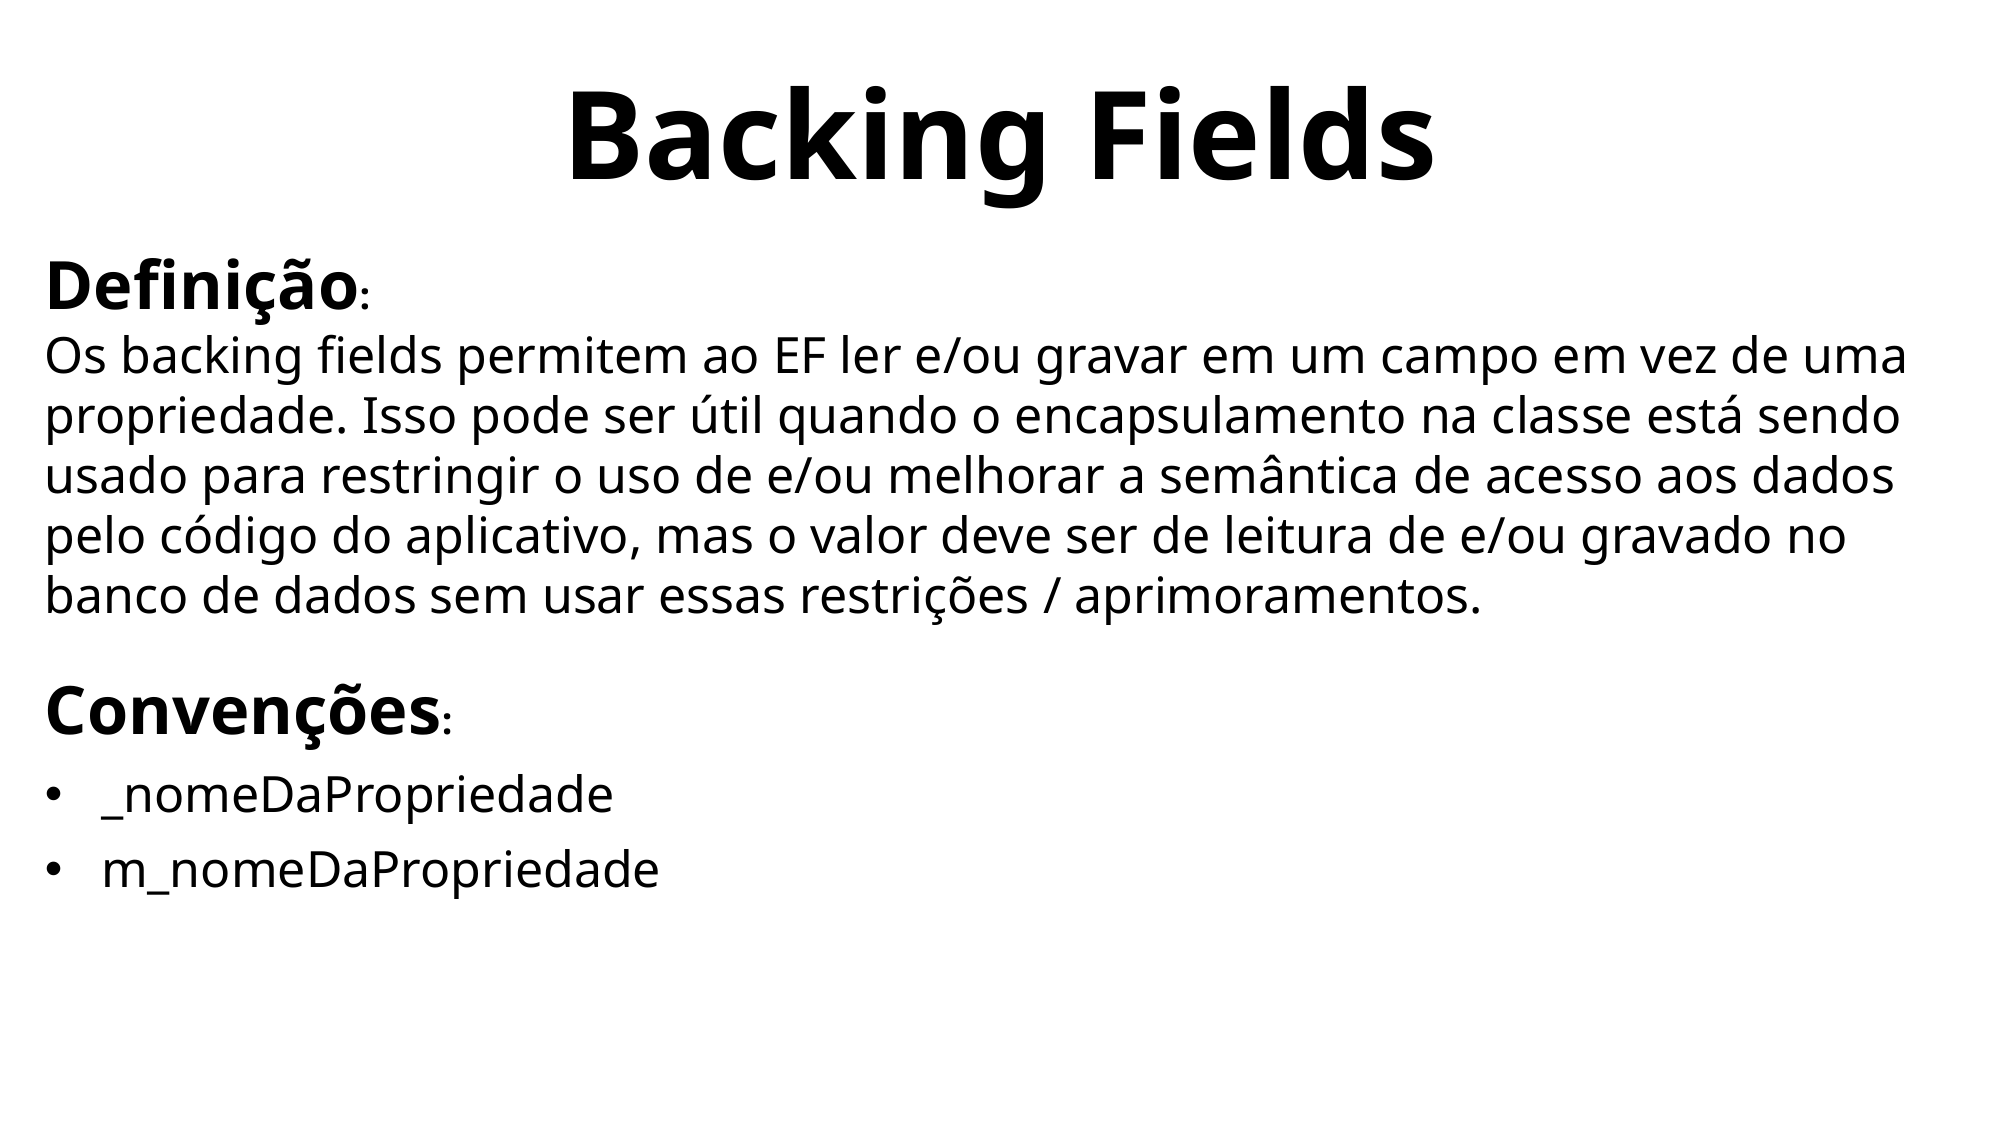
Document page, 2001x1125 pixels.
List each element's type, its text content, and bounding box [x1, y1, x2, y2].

subtitle Convenções: _nomeDaPropriedade m_nomeDaPropriedade [29, 669, 1530, 941]
title Backing Fields [249, 66, 1750, 214]
text_box Definição: Os backing fields permitem ao EF ler e/ou gravar em um campo em vez de uma propriedade. Isso pode ser útil quando o encapsulamento na classe está sendo usado para restringir o uso de e/ou melhorar a semântica de acesso aos dados pelo código do aplicativo, mas o valor deve ser de leitura de e/ou gravado no banco de dados sem usar essas restrições / aprimoramentos. [29, 235, 1986, 631]
